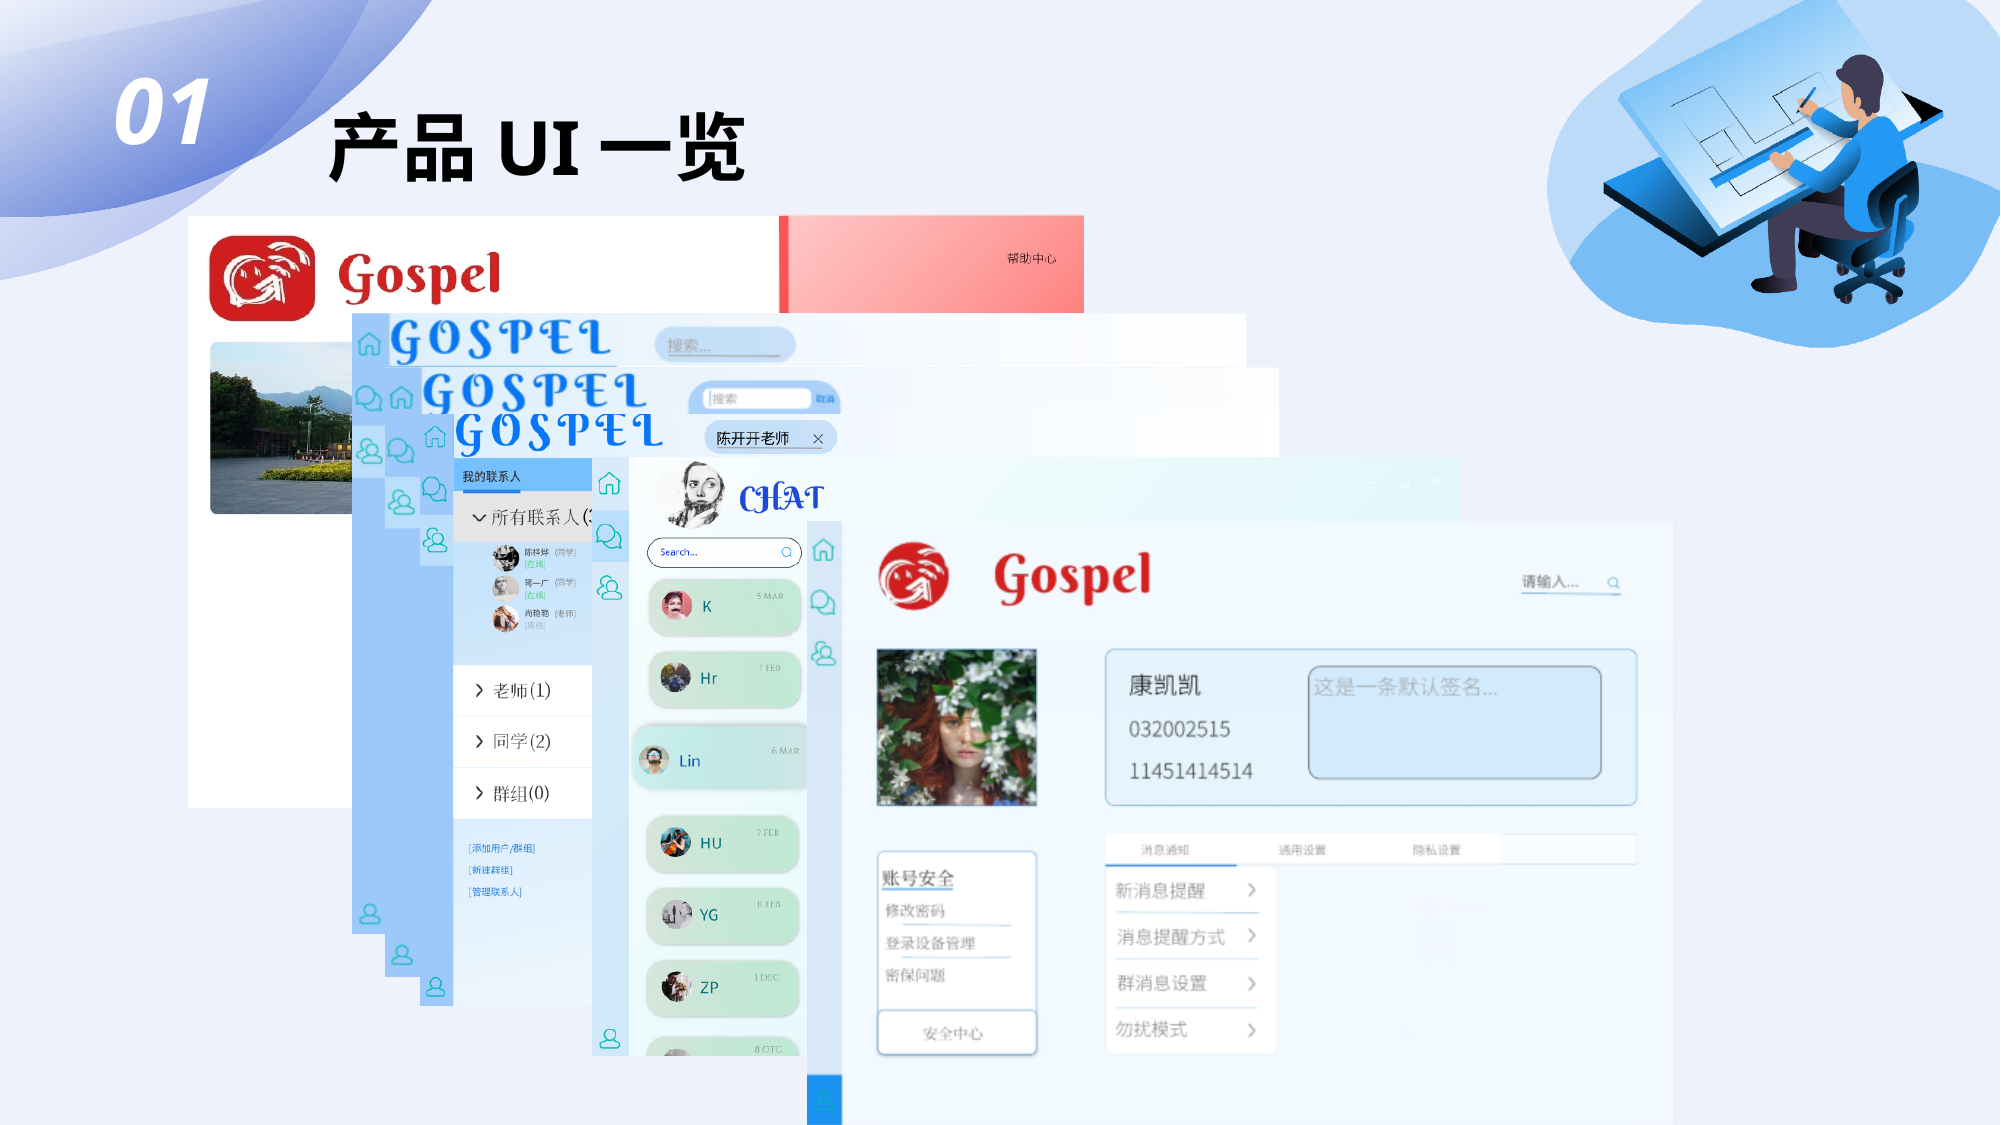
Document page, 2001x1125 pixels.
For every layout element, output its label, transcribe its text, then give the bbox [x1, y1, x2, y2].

picture [1547, 0, 2000, 348]
text_box 产品UI一览 [312, 93, 764, 198]
picture [188, 214, 1675, 1125]
text_box 01 [98, 46, 230, 171]
